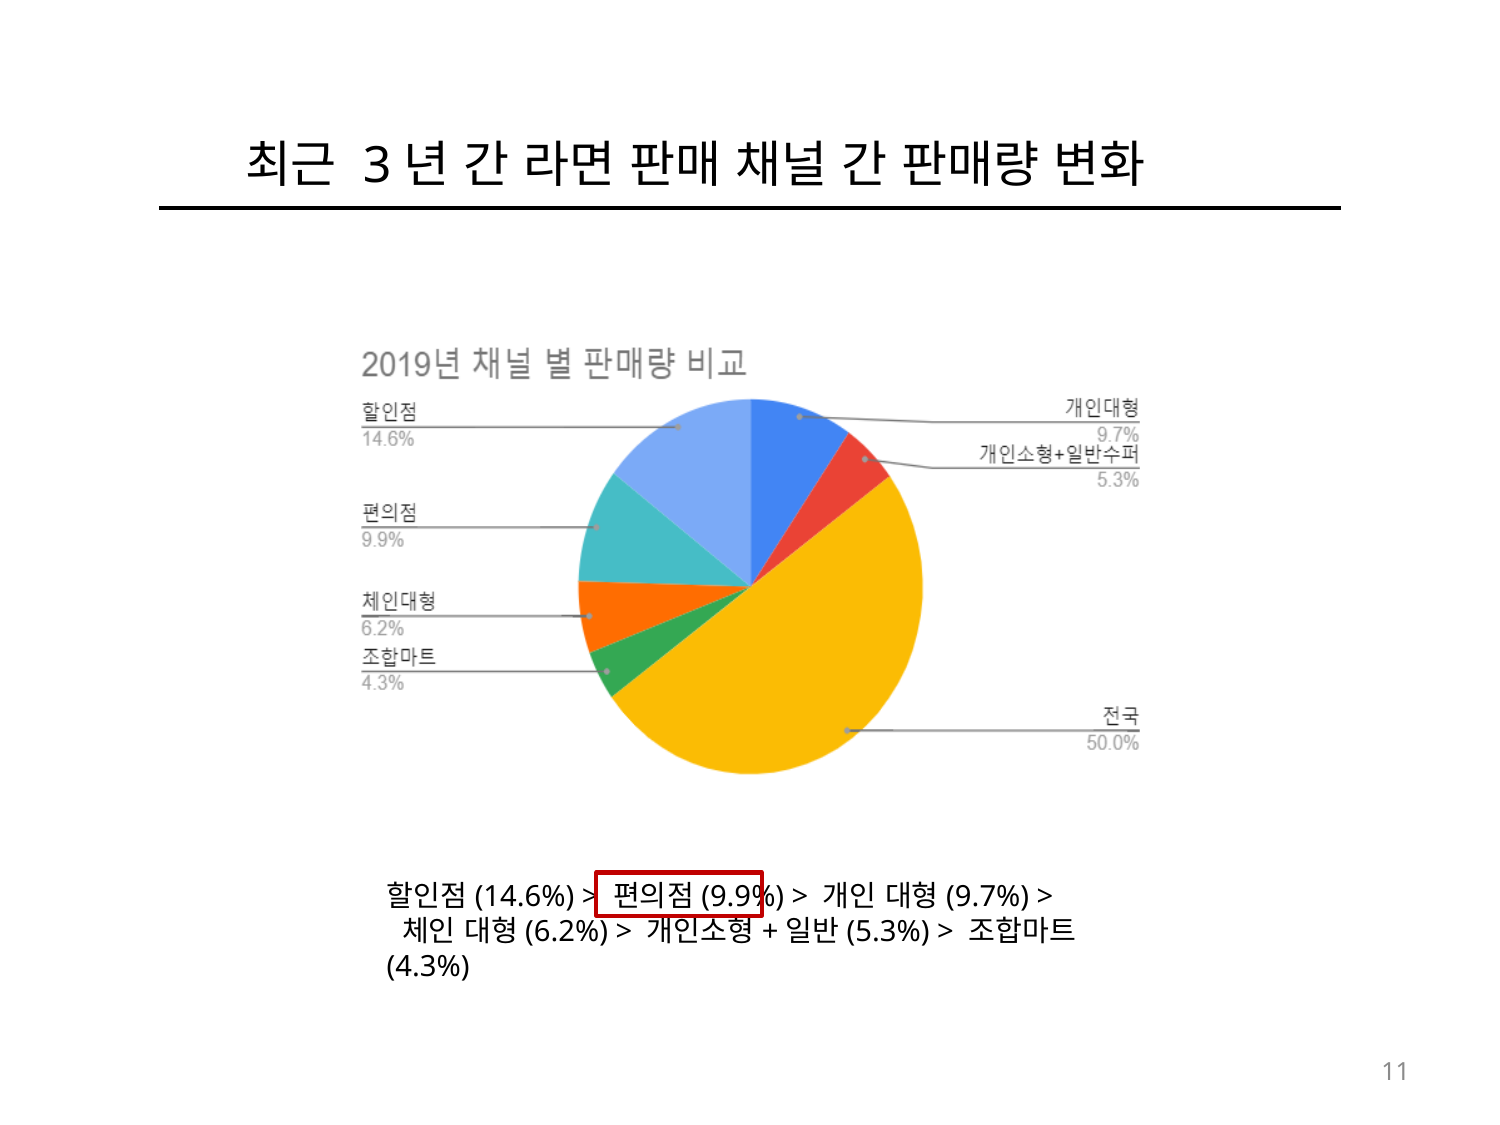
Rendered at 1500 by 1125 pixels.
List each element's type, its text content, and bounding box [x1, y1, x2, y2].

slide_number 11 [1074, 1042, 1425, 1103]
text_box 최근 3년 간 라면 판매 채널 간 판매량 변화 [230, 125, 1270, 201]
picture [340, 326, 1160, 799]
text_box 할인점(14.6%) > 편의점(9.9%) > 개인 대형(9.7%) > 체인 대형(6.2%) > 개인소형+일반(5.3%) > 조합마트(4.3%) [371, 869, 1128, 990]
text_box [594, 870, 764, 918]
